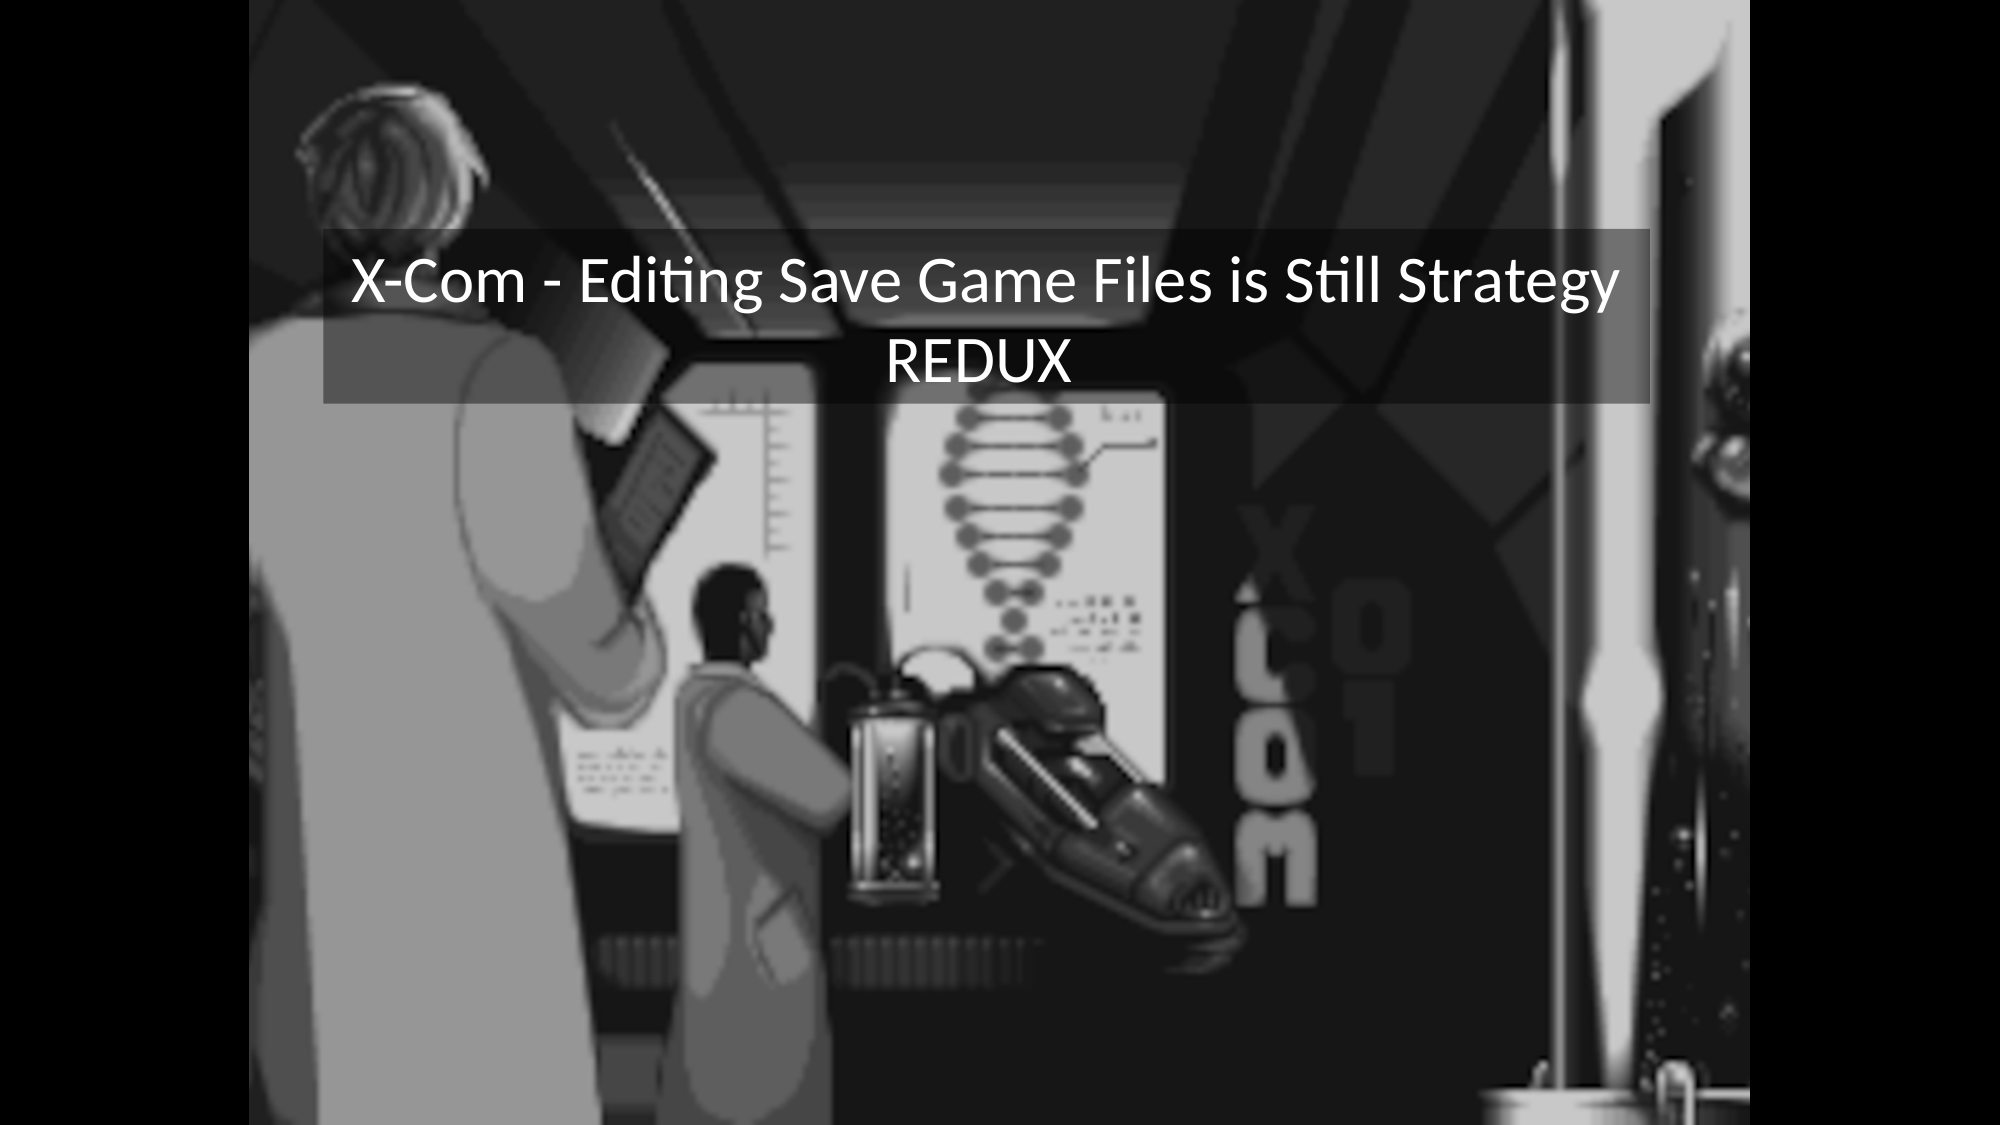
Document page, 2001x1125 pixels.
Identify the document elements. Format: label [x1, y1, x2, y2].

picture [249, 0, 1750, 1125]
